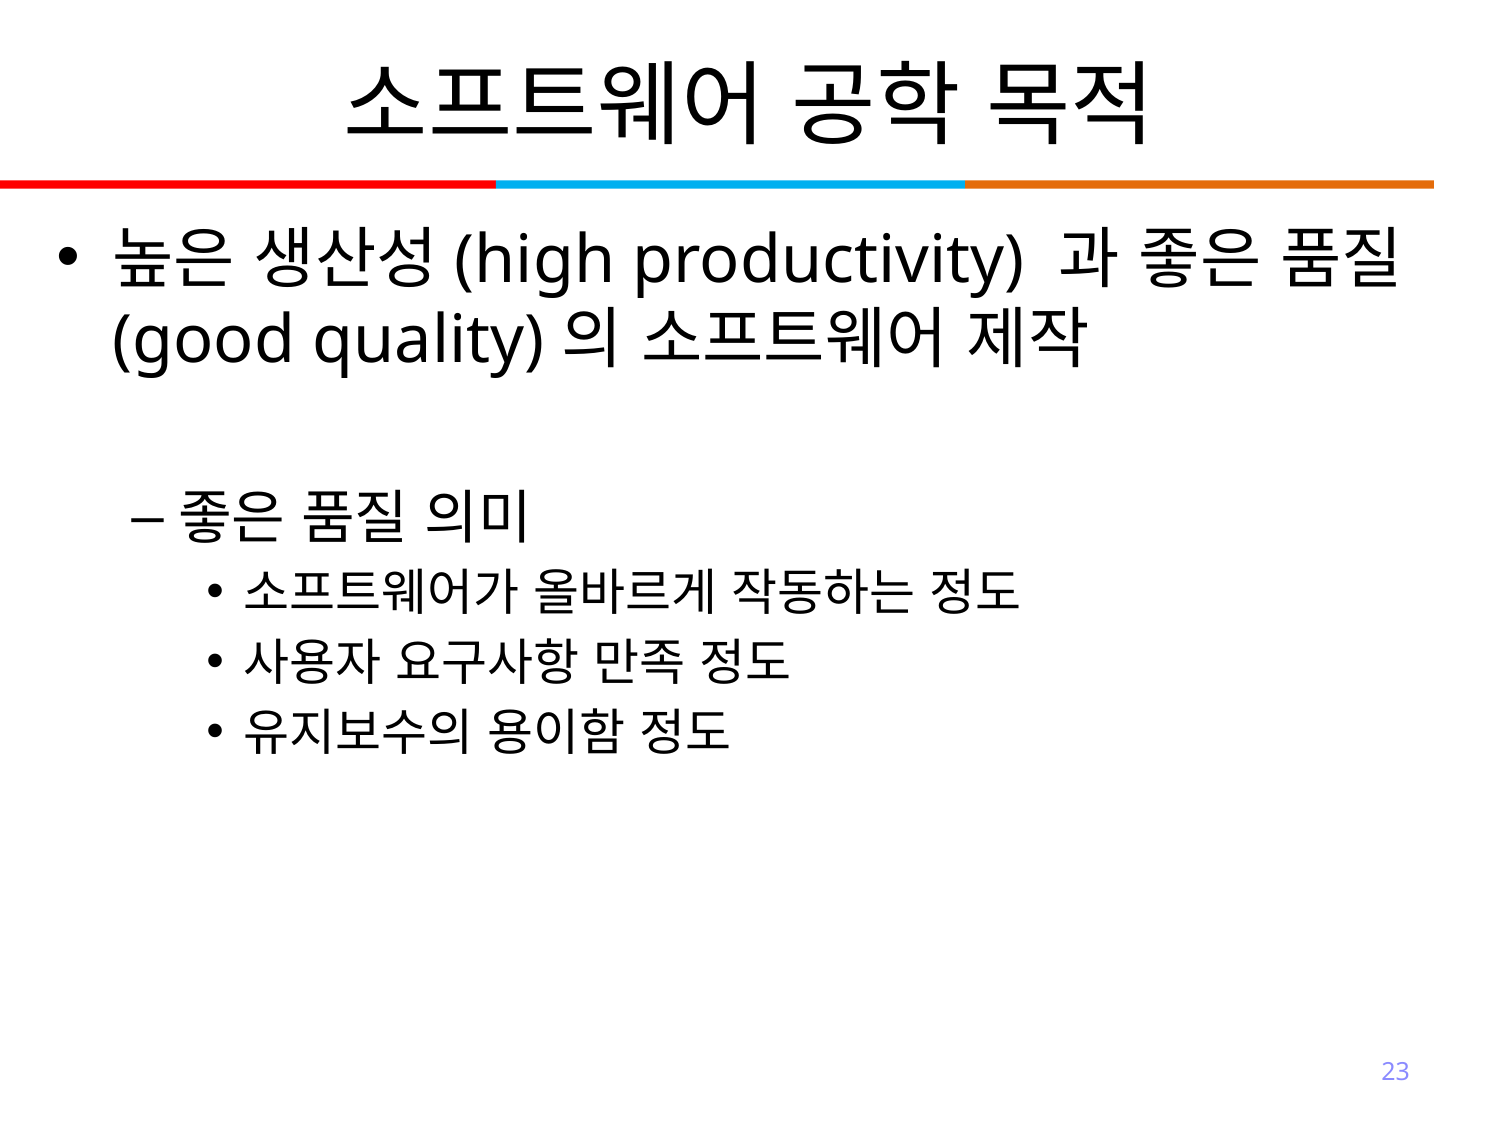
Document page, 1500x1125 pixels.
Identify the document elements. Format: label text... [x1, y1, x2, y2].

slide_number 23 [1074, 1042, 1425, 1103]
title 소프트웨어 공학 목적 [74, 7, 1426, 196]
list 높은 생산성(high productivity) 과 좋은 품질(good quality)의 소프트웨어 제작 좋은 품질 의미 소프트웨어가 올바르게 작동하는 정도 사용자 요구사항 만족 정도 유지보수의 용이함 정도 [41, 207, 1430, 951]
